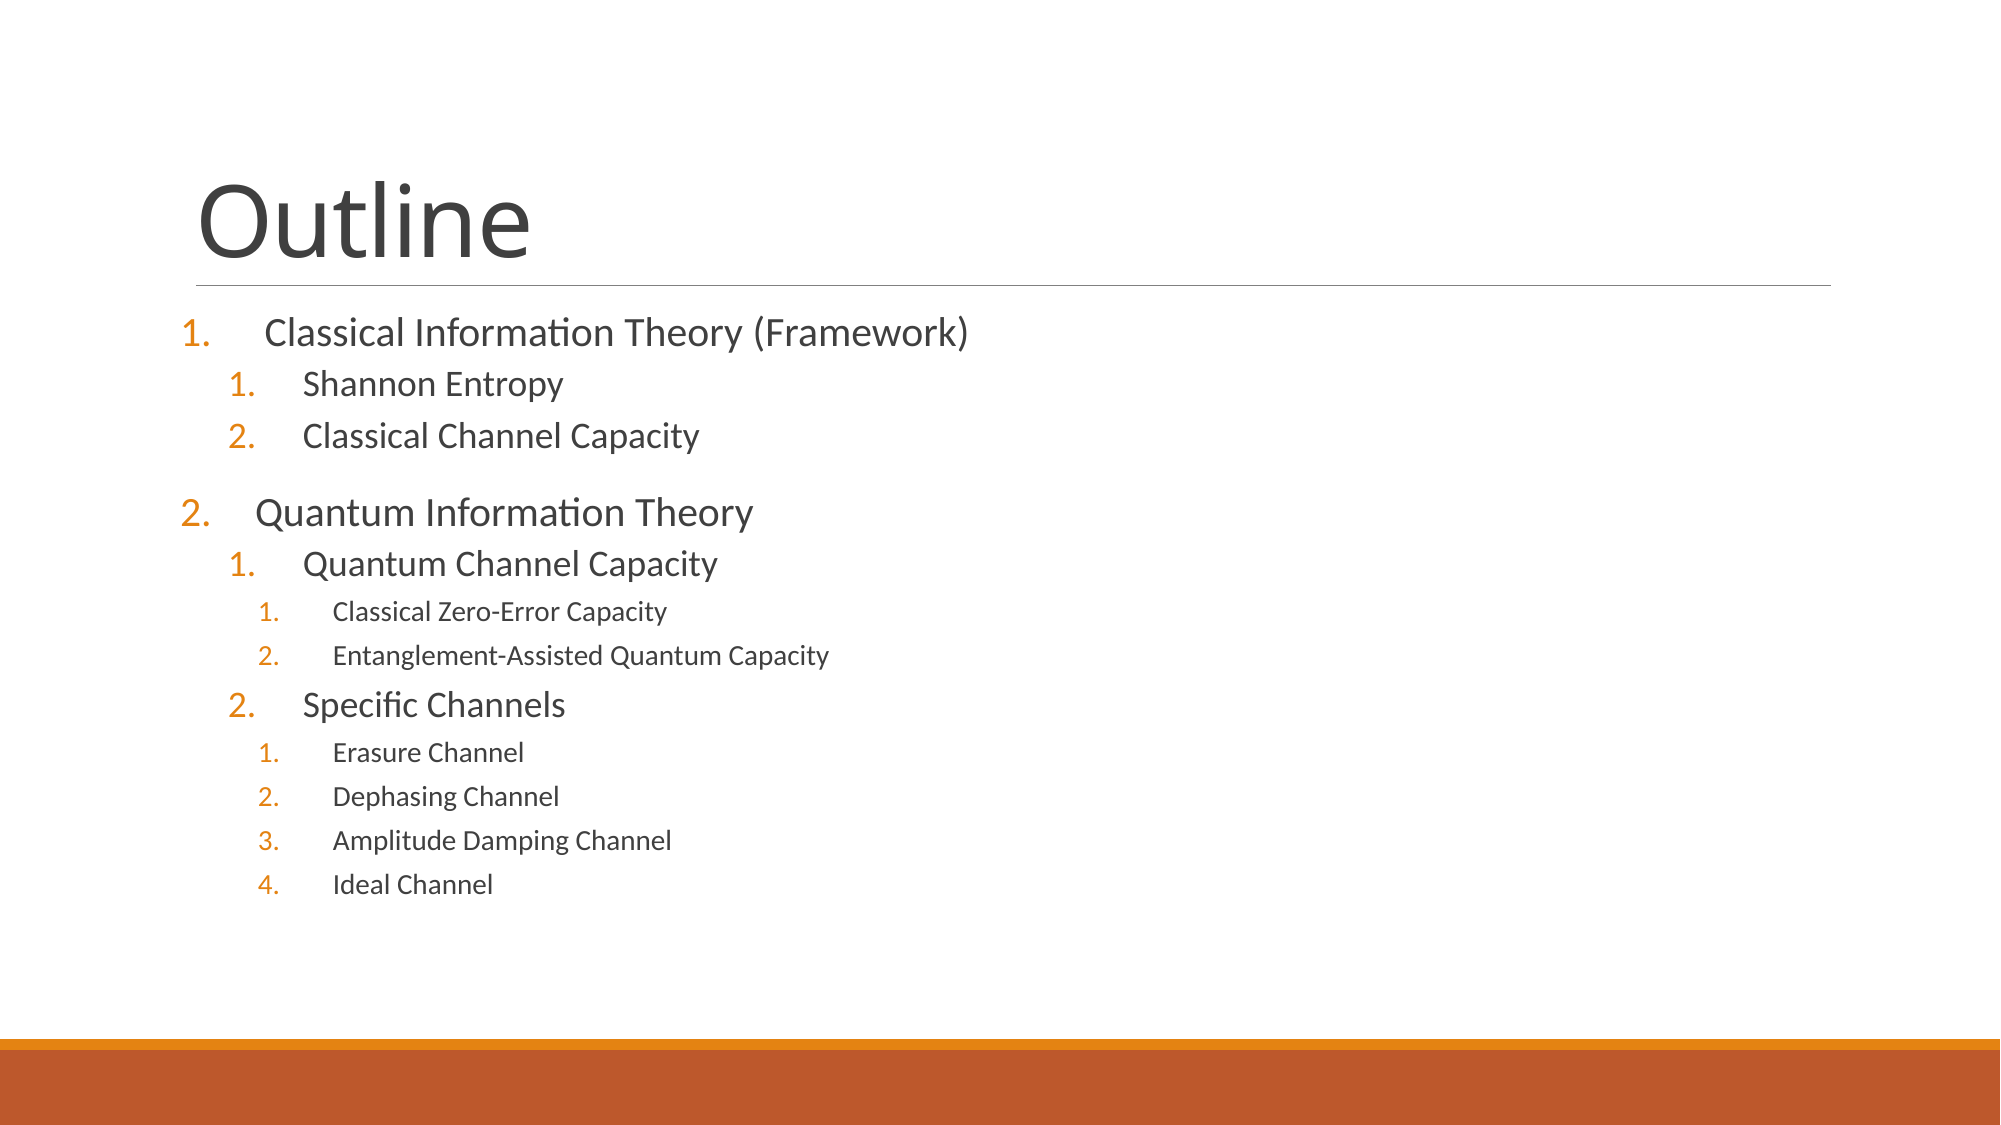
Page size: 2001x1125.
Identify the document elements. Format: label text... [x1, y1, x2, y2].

list Classical Information Theory (Framework) Shannon Entropy Classical Channel Capacity Quantum Information Theory Quantum Channel Capacity Classical Zero-Error Capacity Entanglement-Assisted Quantum Capacity Specific Channels Erasure Channel Dephasing Channel Amplitude Damping Channel Ideal Channel [180, 302, 1830, 963]
title Outline [180, 47, 1830, 285]
